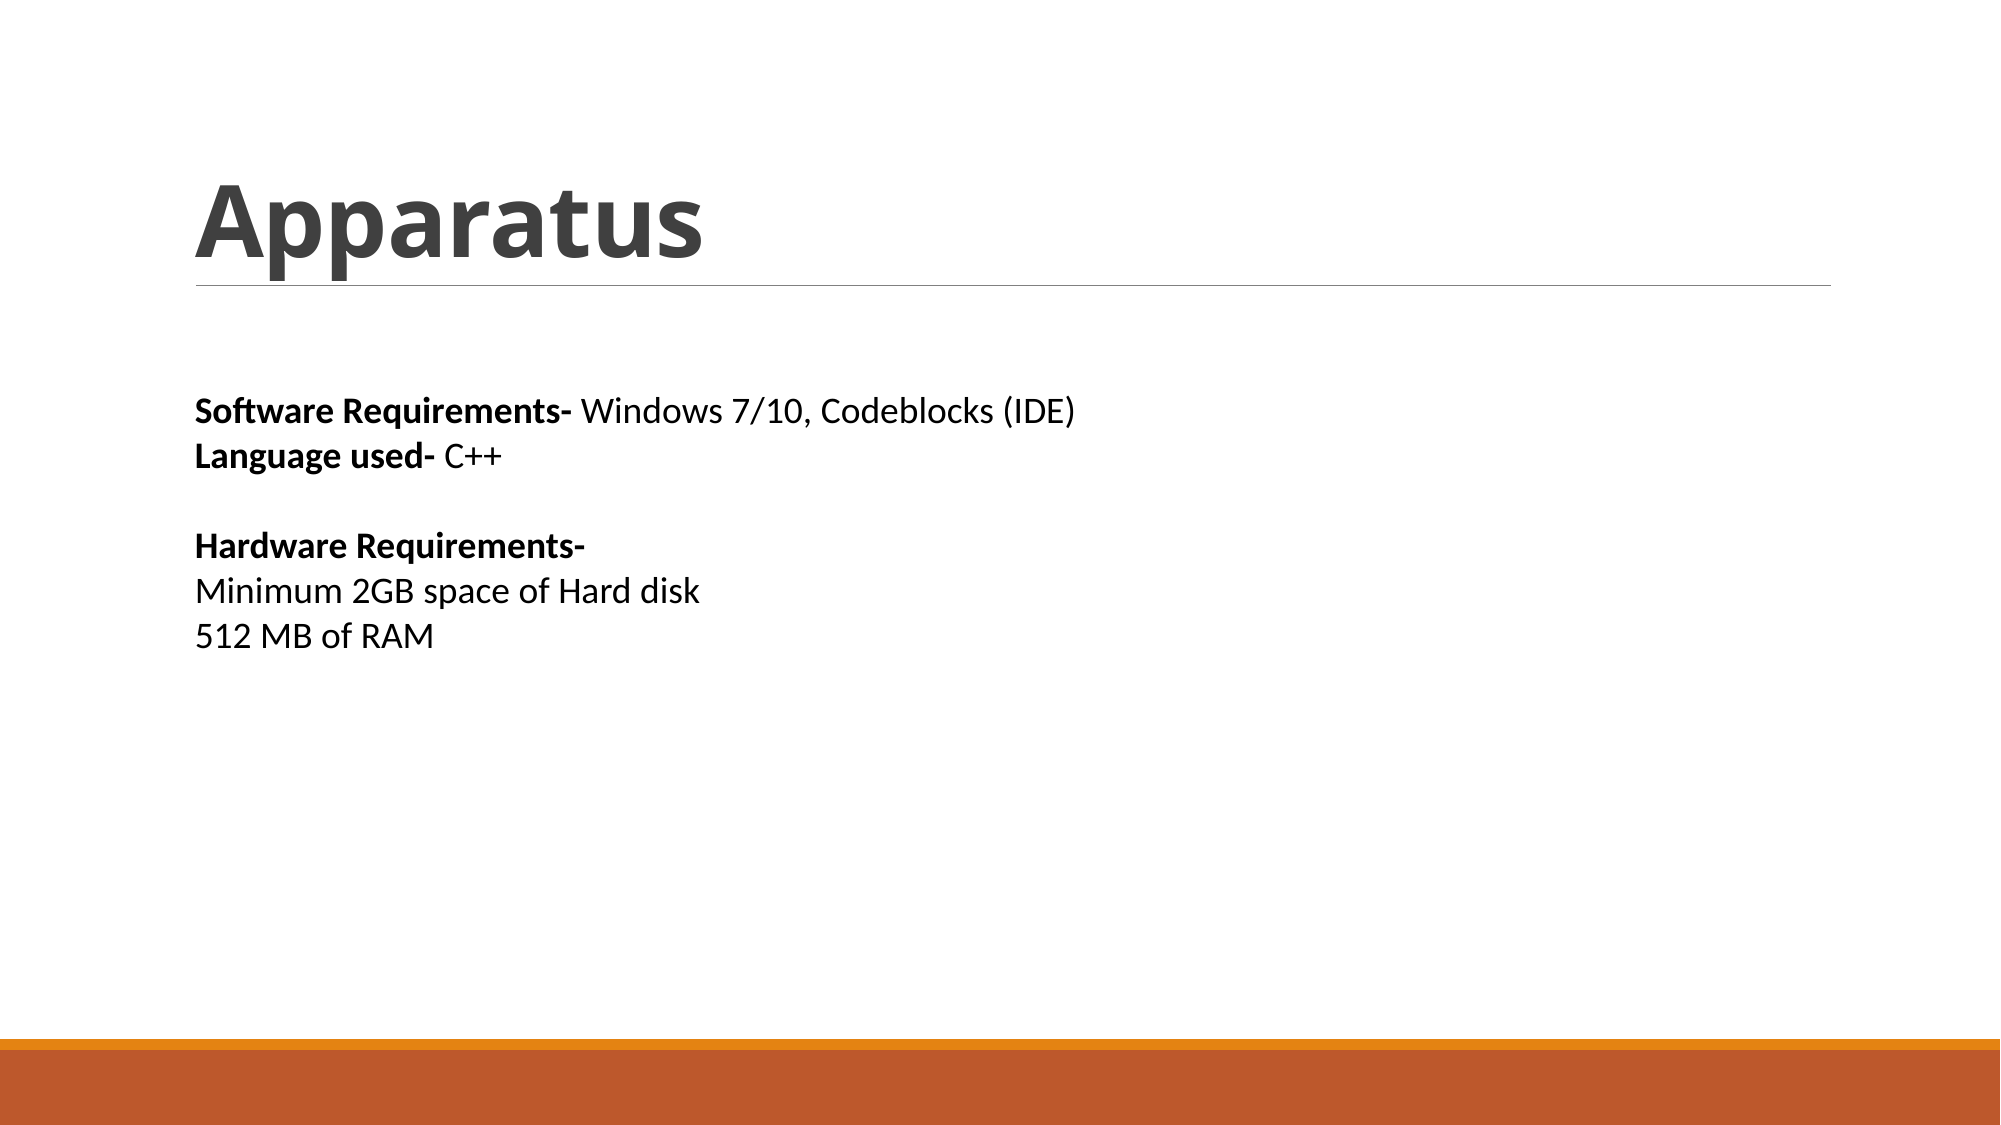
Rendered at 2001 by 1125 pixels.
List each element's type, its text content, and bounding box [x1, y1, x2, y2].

title Apparatus [180, 47, 1830, 285]
text_box Software Requirements- Windows 7/10, Codeblocks (IDE) Language used- C++ Hardware Requirements- Minimum 2GB space of Hard disk 512 MB of RAM [180, 378, 1466, 663]
